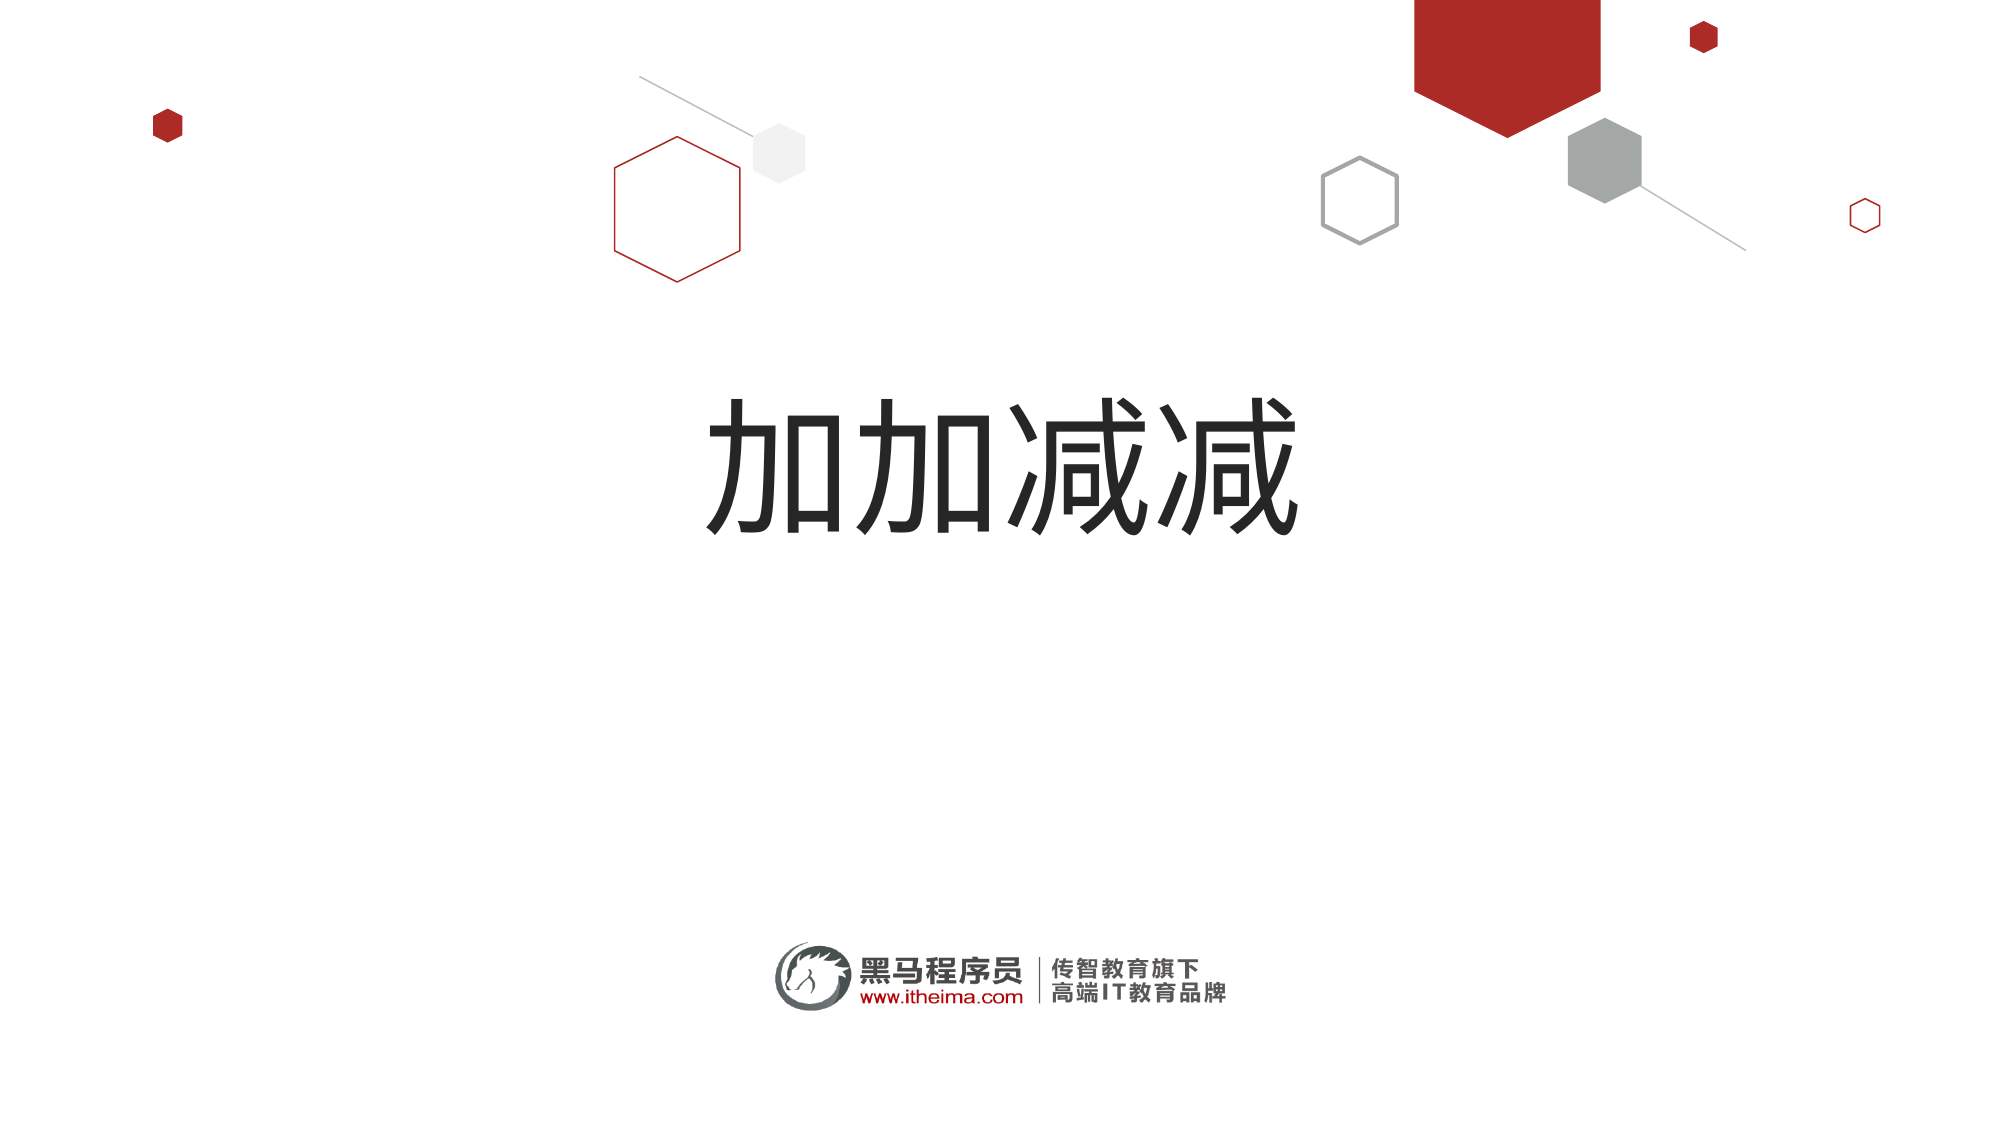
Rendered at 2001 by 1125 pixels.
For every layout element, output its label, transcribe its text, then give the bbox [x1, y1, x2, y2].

picture [774, 939, 1226, 1013]
title 加加减减 [137, 368, 1867, 559]
